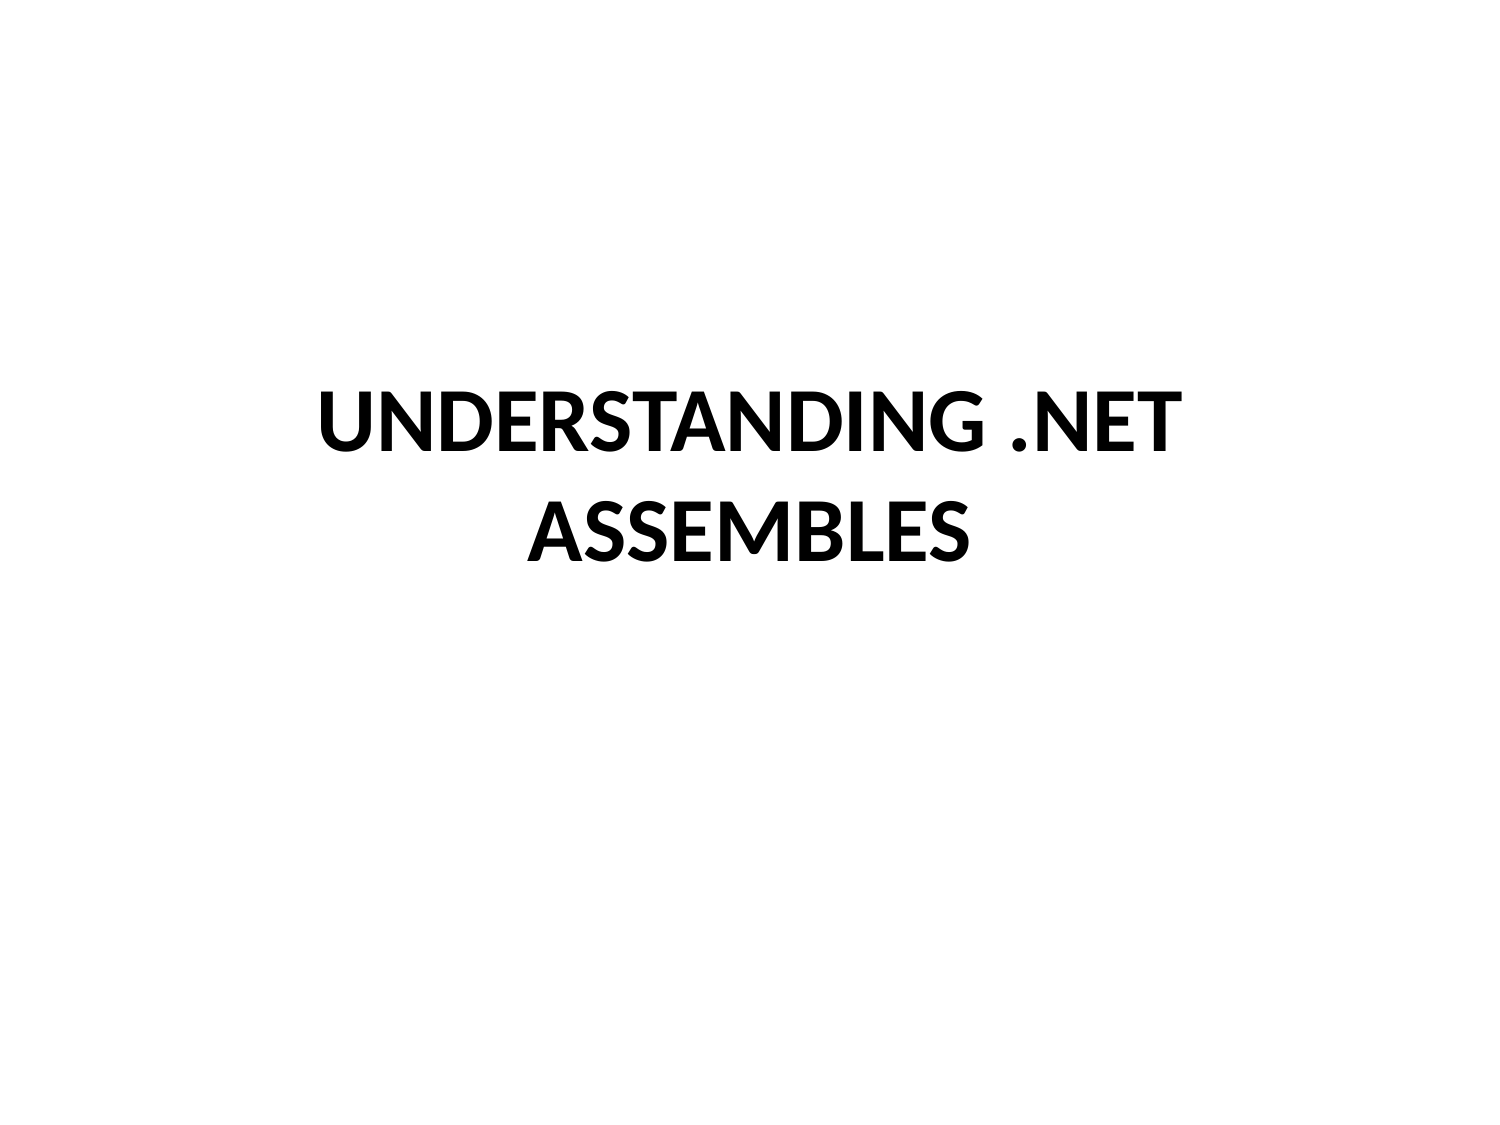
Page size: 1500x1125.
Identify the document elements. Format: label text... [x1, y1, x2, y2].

title UNDERSTANDING .NET ASSEMBLES [112, 349, 1388, 591]
